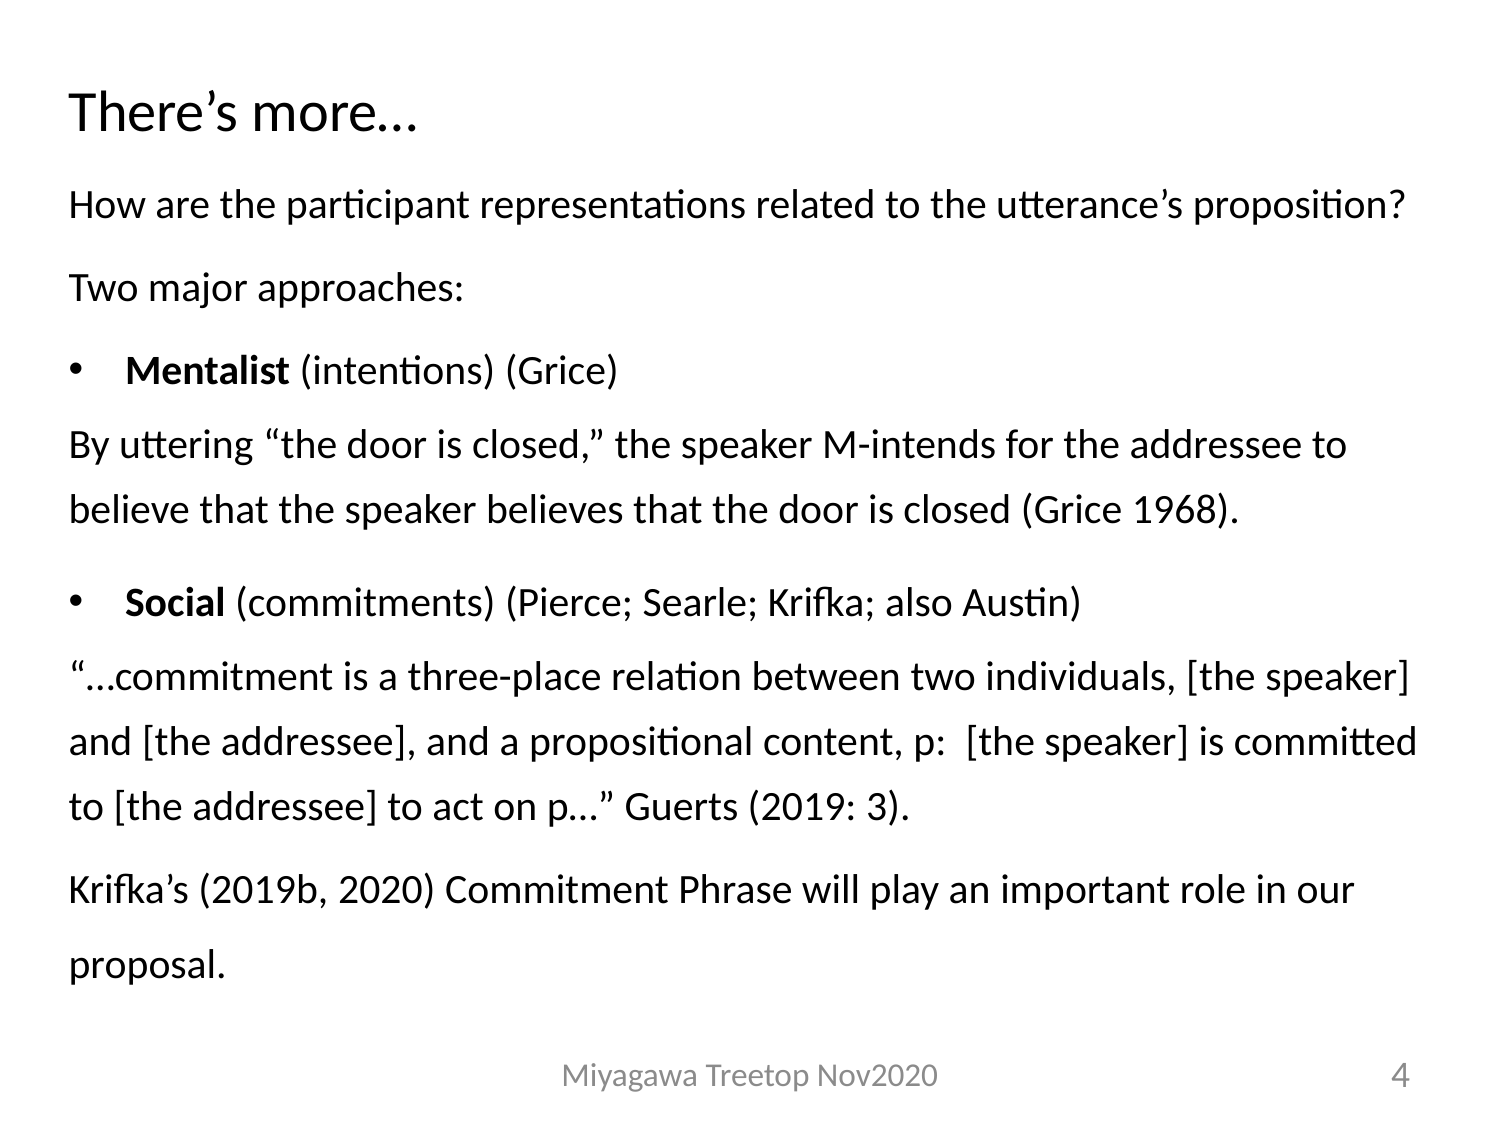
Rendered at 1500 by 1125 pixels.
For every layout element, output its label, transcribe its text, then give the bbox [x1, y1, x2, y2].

slide_number 4 [1074, 1042, 1425, 1103]
footer Miyagawa Treetop Nov2020 [512, 1042, 988, 1103]
list There’s more… How are the participant representations related to the utterance’s proposition? Two major approaches: Mentalist (intentions) (Grice) By uttering “the door is closed,” the speaker M-intends for the addressee to believe that the speaker believes that the door is closed (Grice 1968). Social (commitments) (Pierce; Searle; Krifka; also Austin) “…commitment is a three-place relation between two individuals, [the speaker] and [the addressee], and a propositional content, p: [the speaker] is committed to [the addressee] to act on p…” Guerts (2019: 3). Krifka’s (2019b, 2020) Commitment Phrase will play an important role in our proposal. [53, 30, 1476, 1125]
